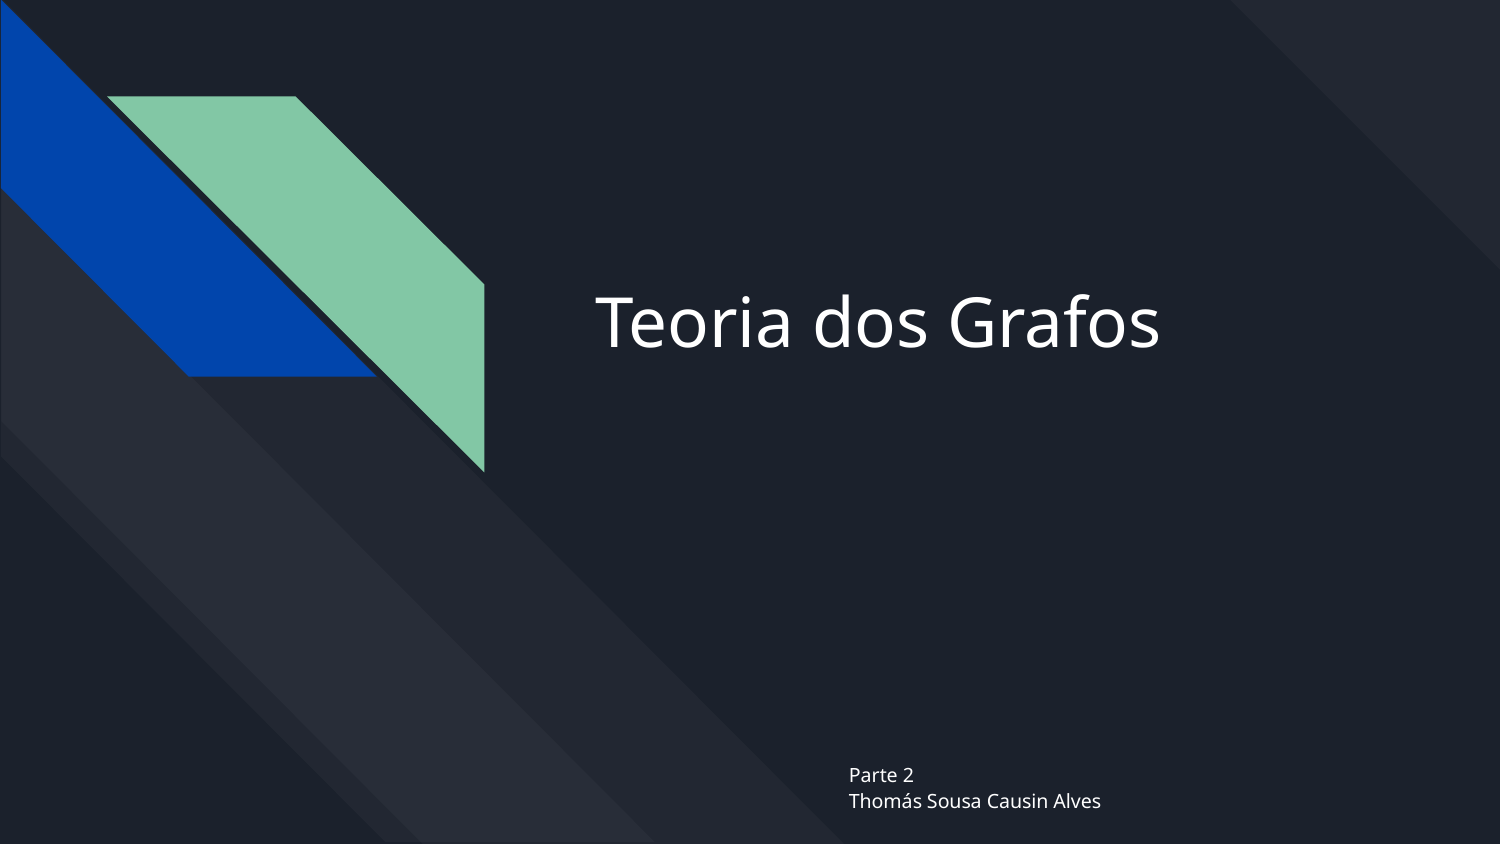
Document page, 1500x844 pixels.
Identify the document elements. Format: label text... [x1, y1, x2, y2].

title Teoria dos Grafos [580, 258, 1404, 384]
subtitle Parte 2 Thomás Sousa Causin Alves [833, 746, 1404, 830]
